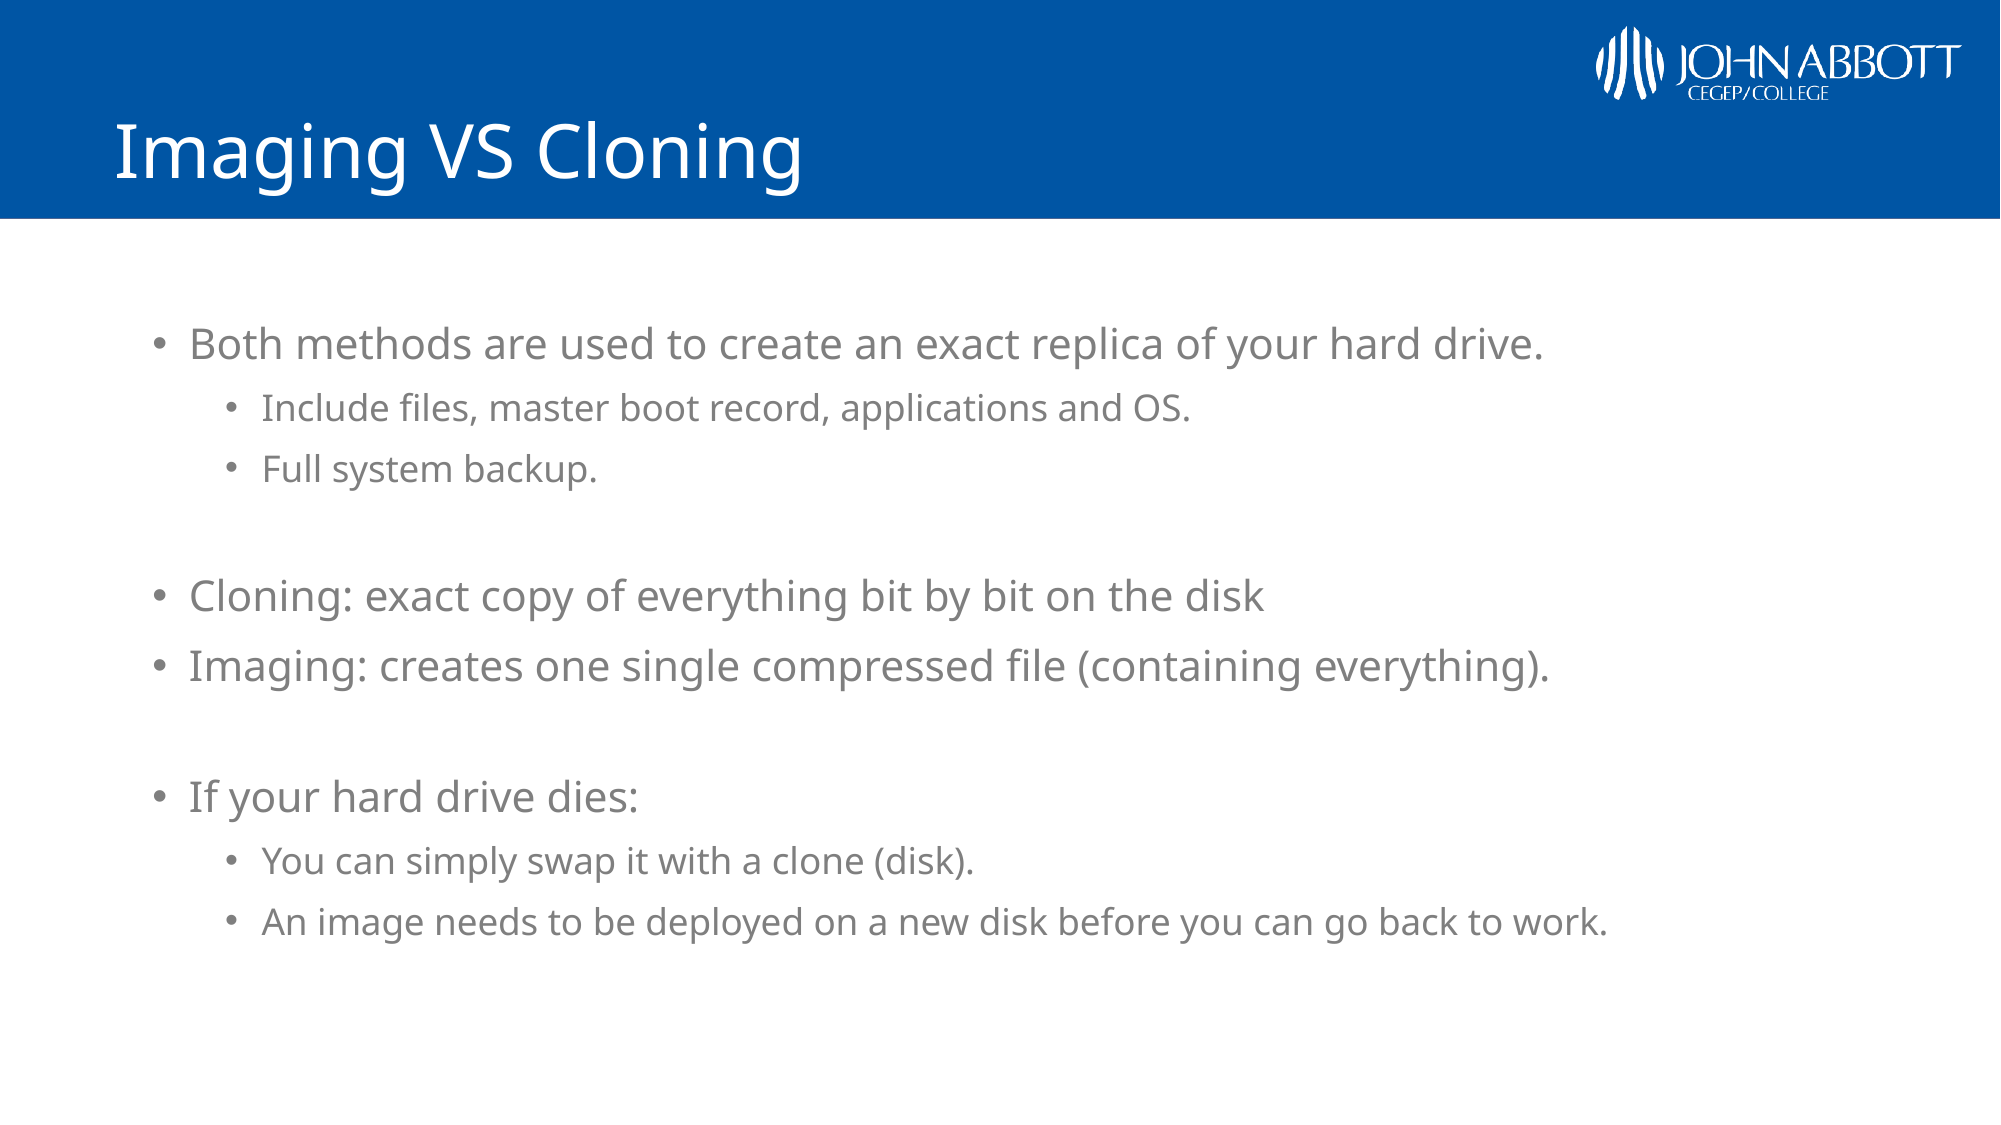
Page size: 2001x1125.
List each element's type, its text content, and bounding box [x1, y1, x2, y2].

list Both methods are used to create an exact replica of your hard drive. Include files, master boot record, applications and OS. Full system backup. Cloning: exact copy of everything bit by bit on the disk Imaging: creates one single compressed file (containing everything). If your hard drive dies: You can simply swap it with a clone (disk). An image needs to be deployed on a new disk before you can go back to work. [137, 299, 1863, 1014]
picture [1863, 26, 1962, 100]
title Imaging VS Cloning [99, 0, 1863, 202]
